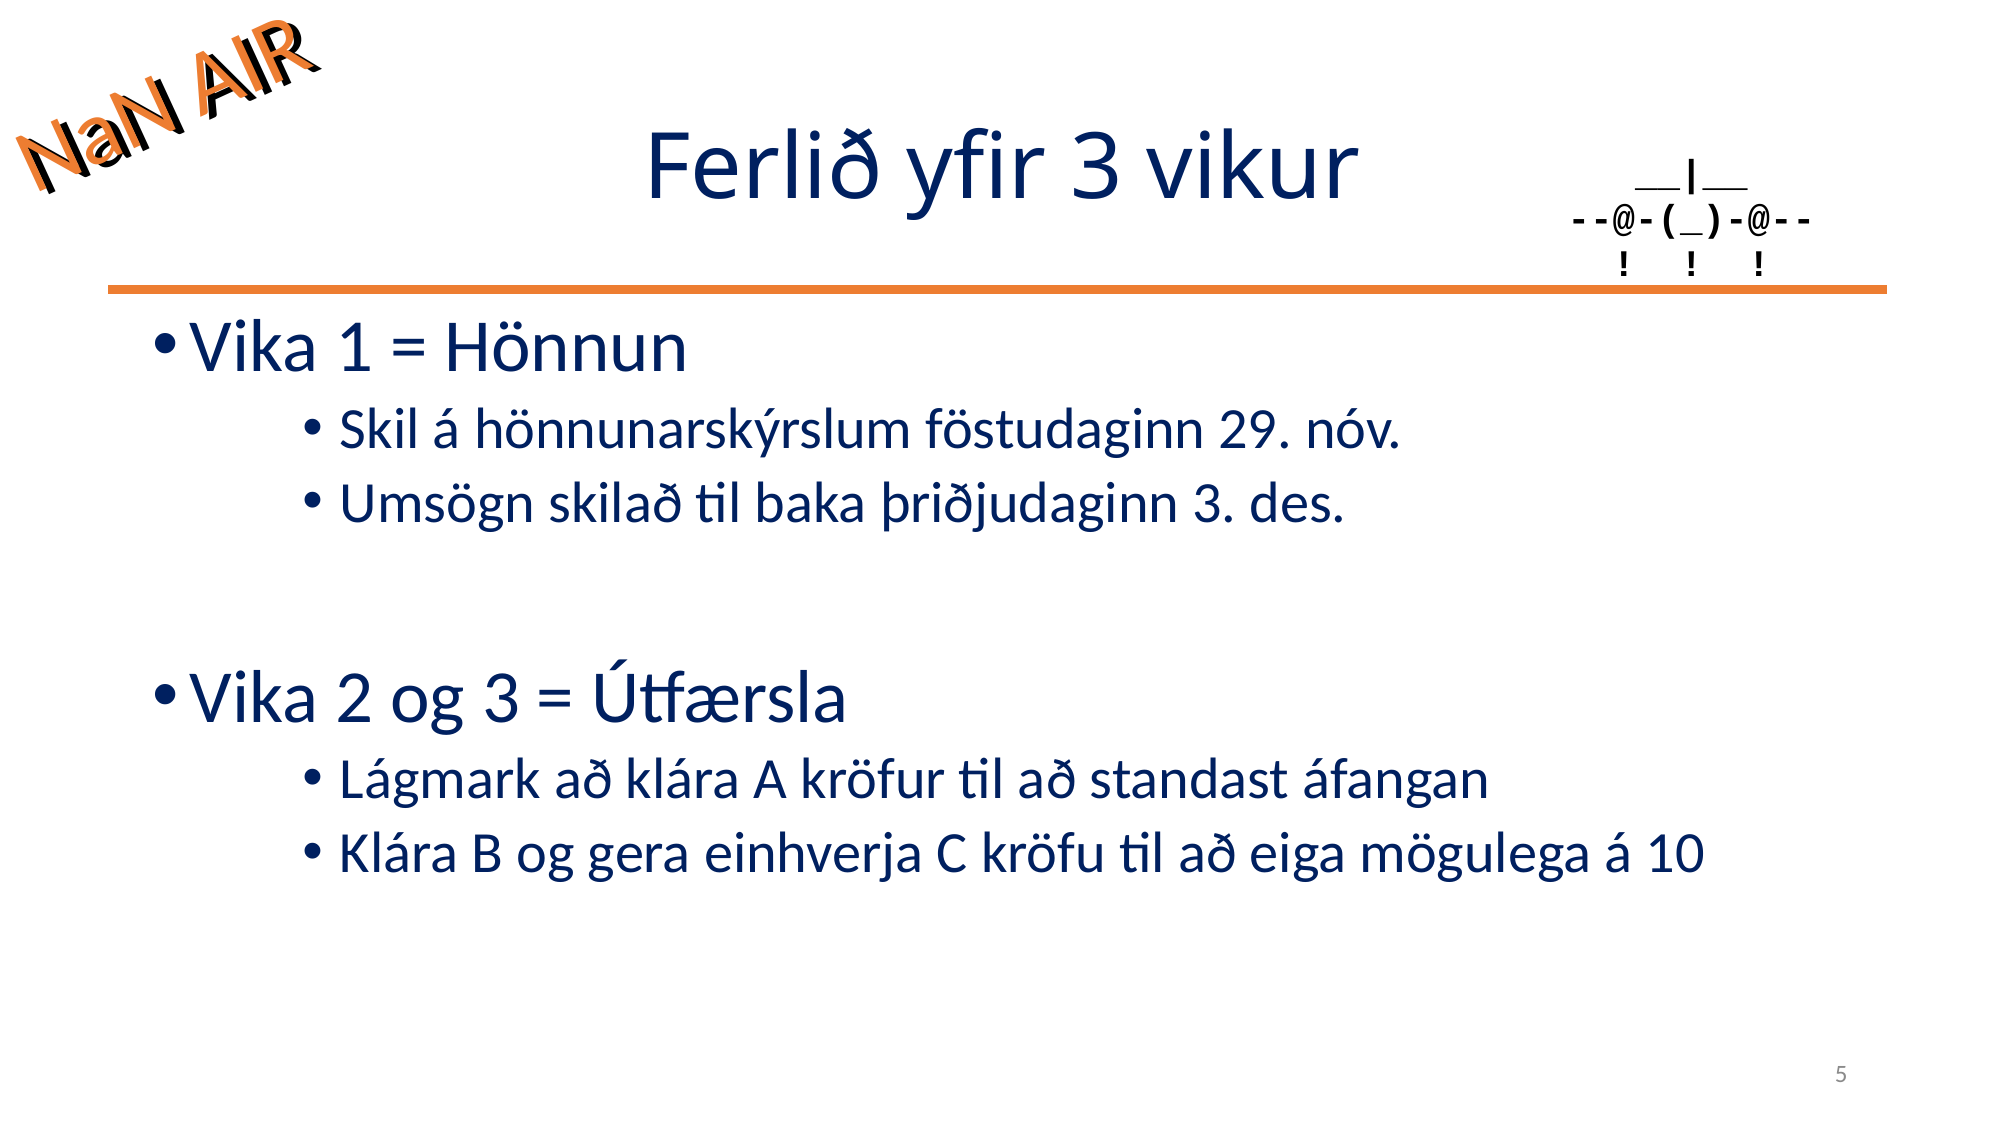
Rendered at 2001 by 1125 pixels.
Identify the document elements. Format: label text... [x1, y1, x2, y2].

list Vika 1 = Hönnun Skil á hönnunarskýrslum föstudaginn 29. nóv. Umsögn skilað til baka þriðjudaginn 3. des. Vika 2 og 3 = Útfærsla Lágmark að klára A kröfur til að standast áfangan Klára B og gera einhverja C kröfu til að eiga mögulega á 10 [137, 299, 1863, 1014]
title Ferlið yfir 3 vikur [137, 59, 1867, 278]
slide_number 5 [1412, 1042, 1863, 1103]
